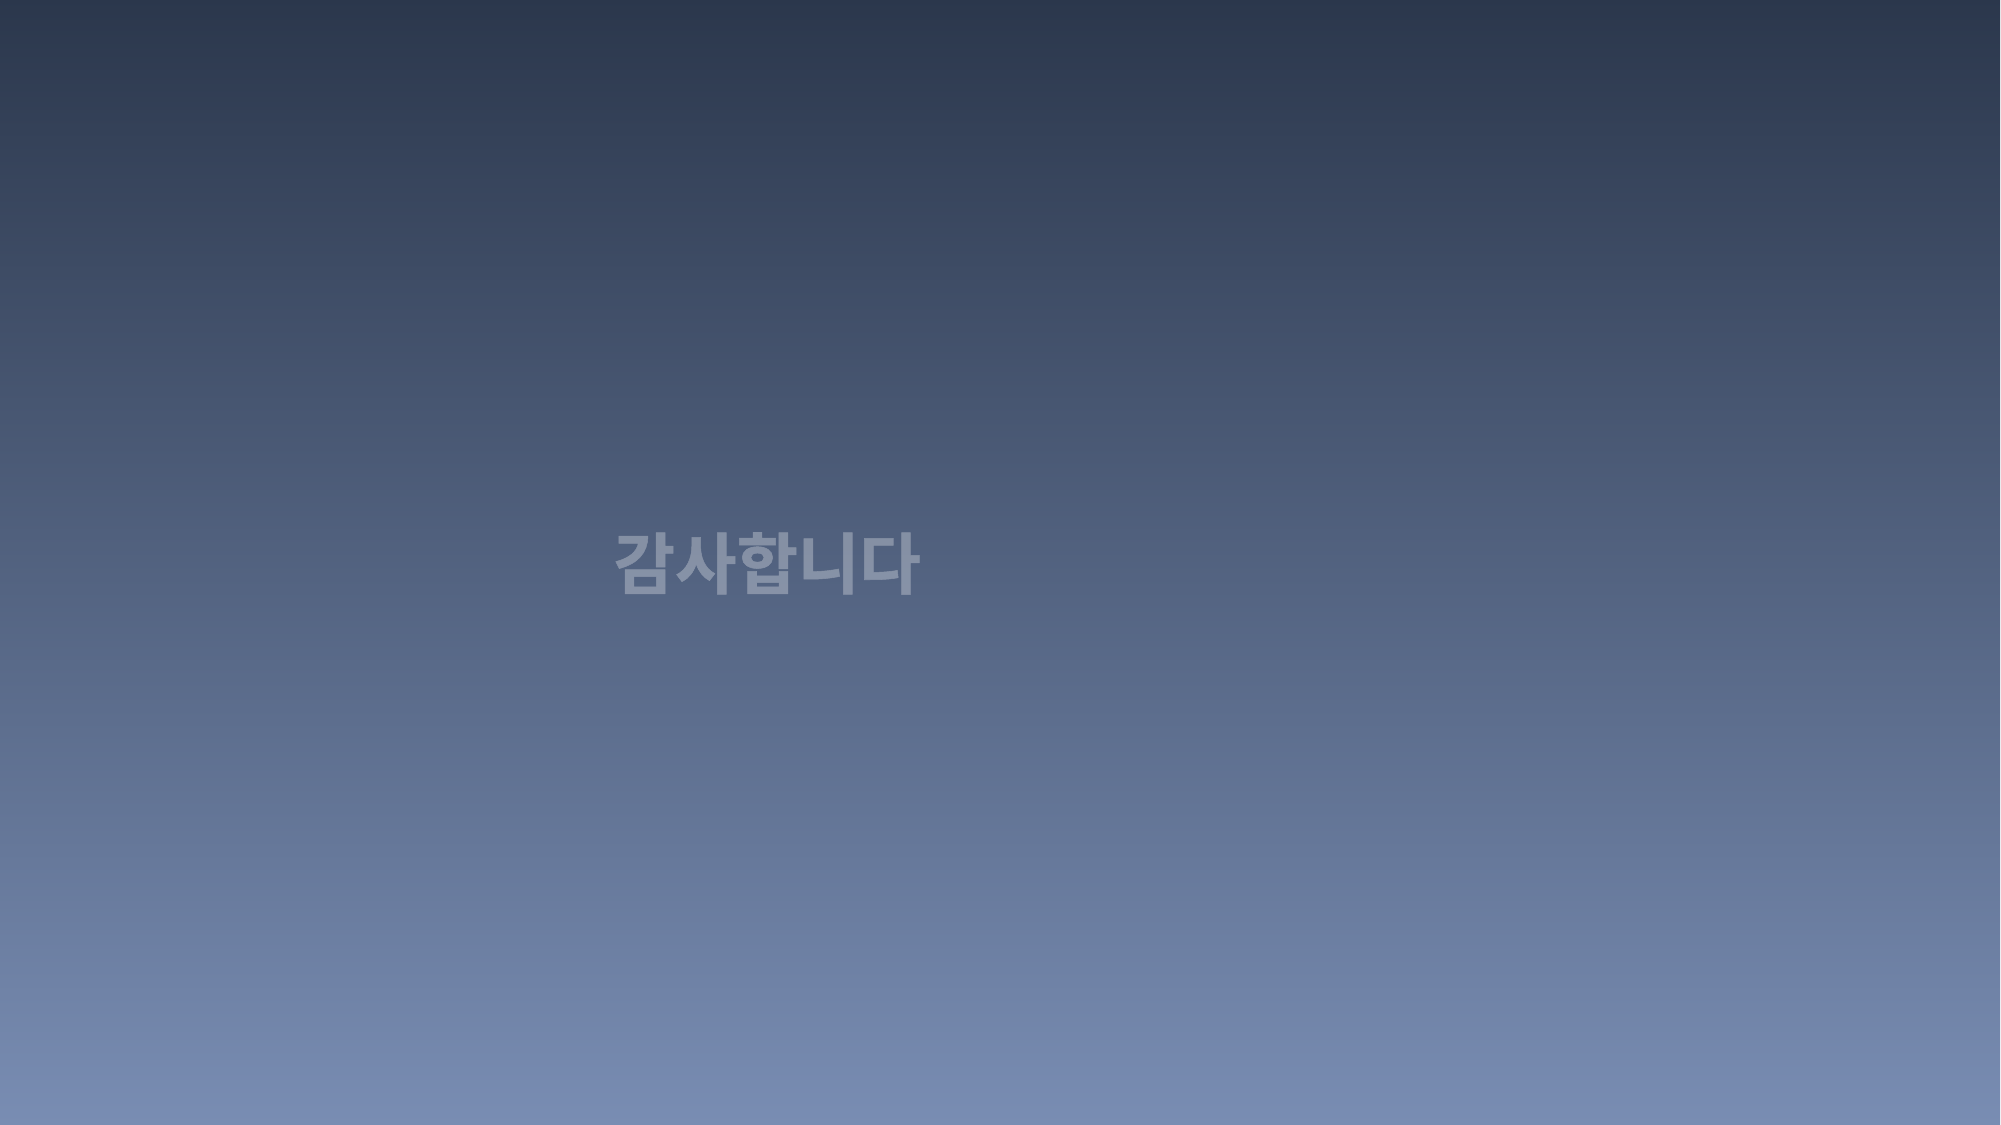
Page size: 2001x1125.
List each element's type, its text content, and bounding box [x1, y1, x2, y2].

text_box [0, 0, 2000, 1125]
text_box 감사합니다 [598, 514, 1401, 610]
